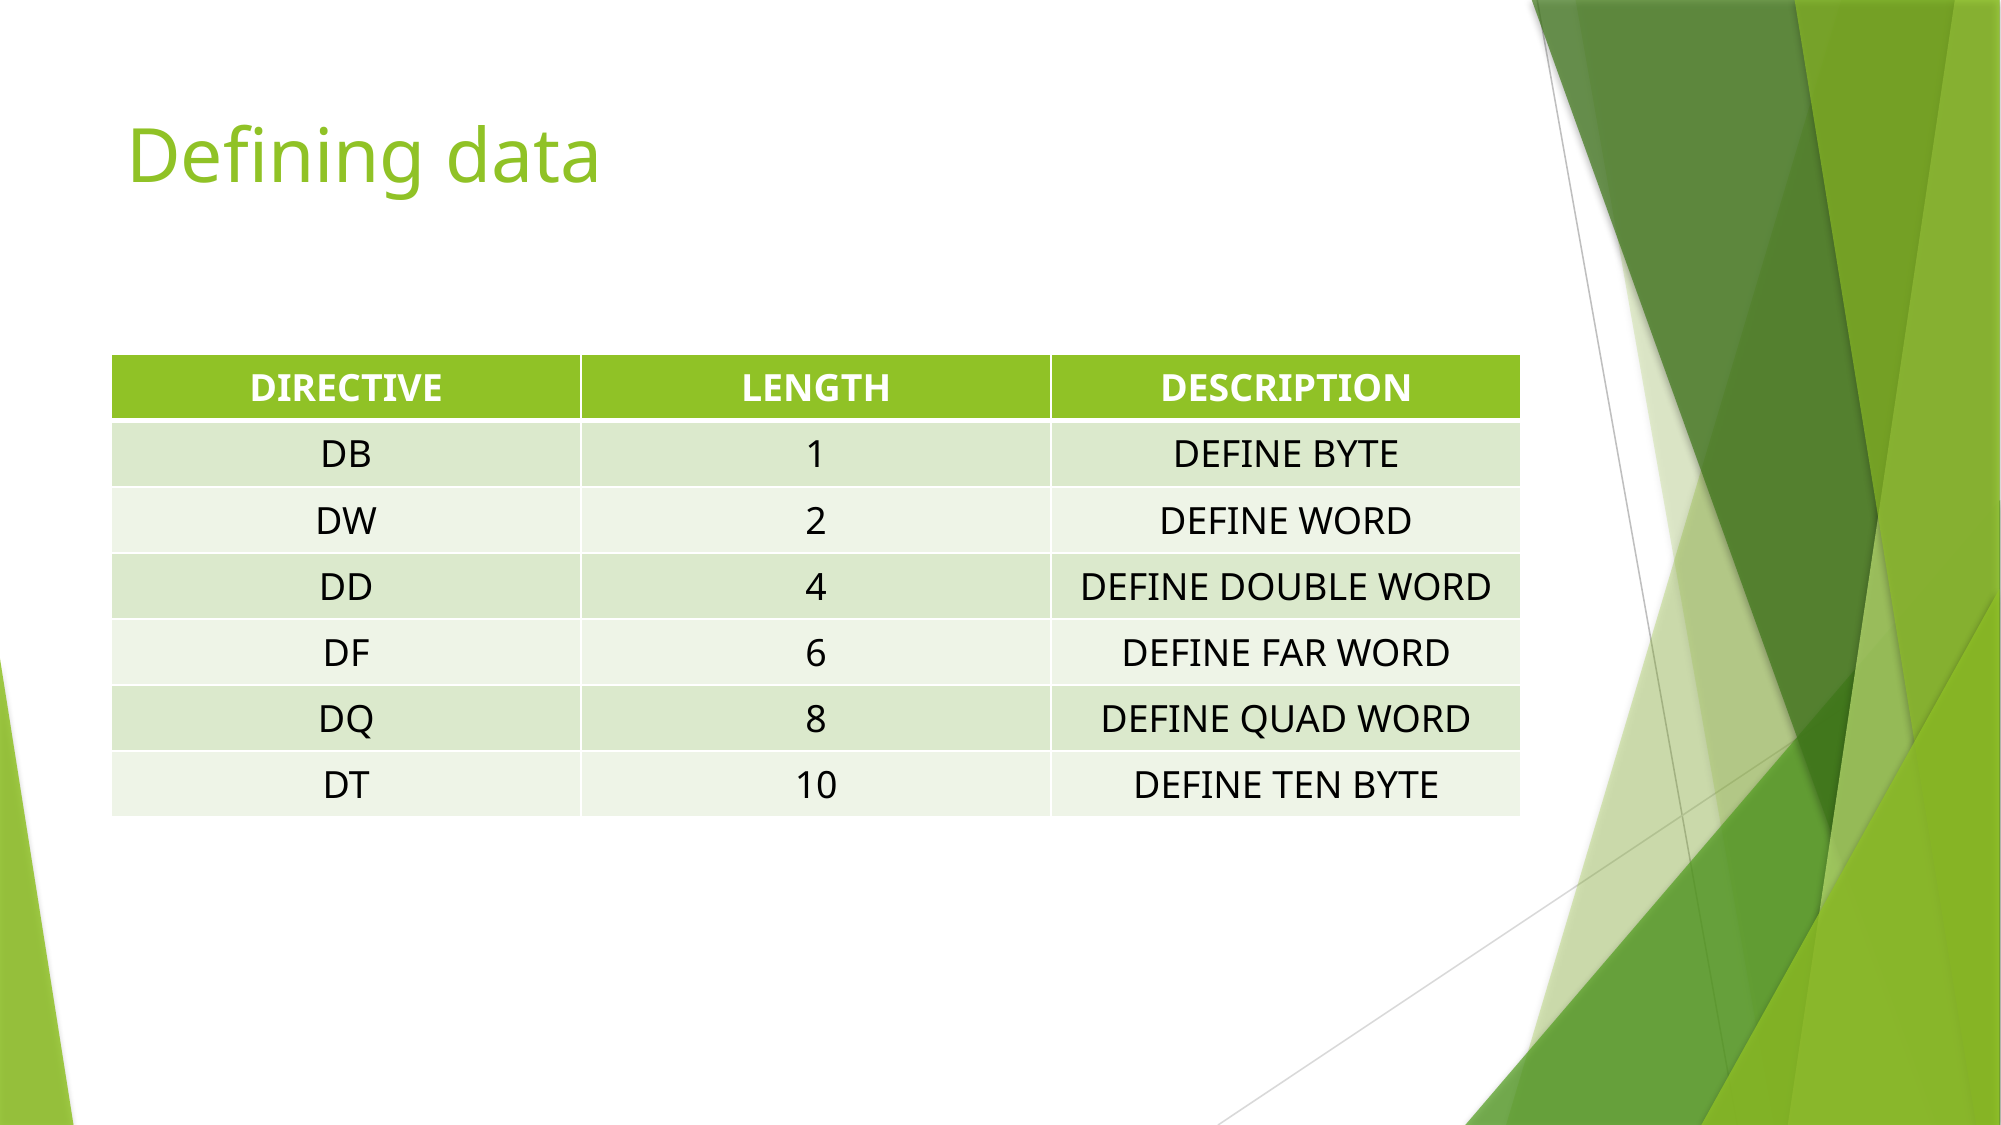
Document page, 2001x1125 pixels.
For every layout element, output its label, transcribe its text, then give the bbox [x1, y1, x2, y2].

table_header DIRECTIVE [112, 355, 580, 418]
table_cell 1 [582, 423, 1050, 486]
table_header LENGTH [582, 355, 1050, 418]
table_cell 4 [582, 554, 1050, 618]
table_cell DEFINE WORD [1052, 488, 1520, 552]
title Defining data [111, 99, 1522, 317]
table_cell 10 [582, 752, 1050, 816]
table_cell DEFINE FAR WORD [1052, 620, 1520, 684]
table_cell DW [112, 488, 580, 552]
table_header DESCRIPTION [1052, 355, 1520, 418]
table_cell DD [112, 554, 580, 618]
table_cell DEFINE BYTE [1052, 423, 1520, 486]
table_cell 6 [582, 620, 1050, 684]
table_cell DEFINE DOUBLE WORD [1052, 554, 1520, 618]
table_cell 8 [582, 686, 1050, 750]
table_cell DT [112, 752, 580, 816]
table_cell DF [112, 620, 580, 684]
table_cell DEFINE TEN BYTE [1052, 752, 1520, 816]
table_cell DQ [112, 686, 580, 750]
table_cell DEFINE QUAD WORD [1052, 686, 1520, 750]
table_cell 2 [582, 488, 1050, 552]
table_cell DB [112, 423, 580, 486]
